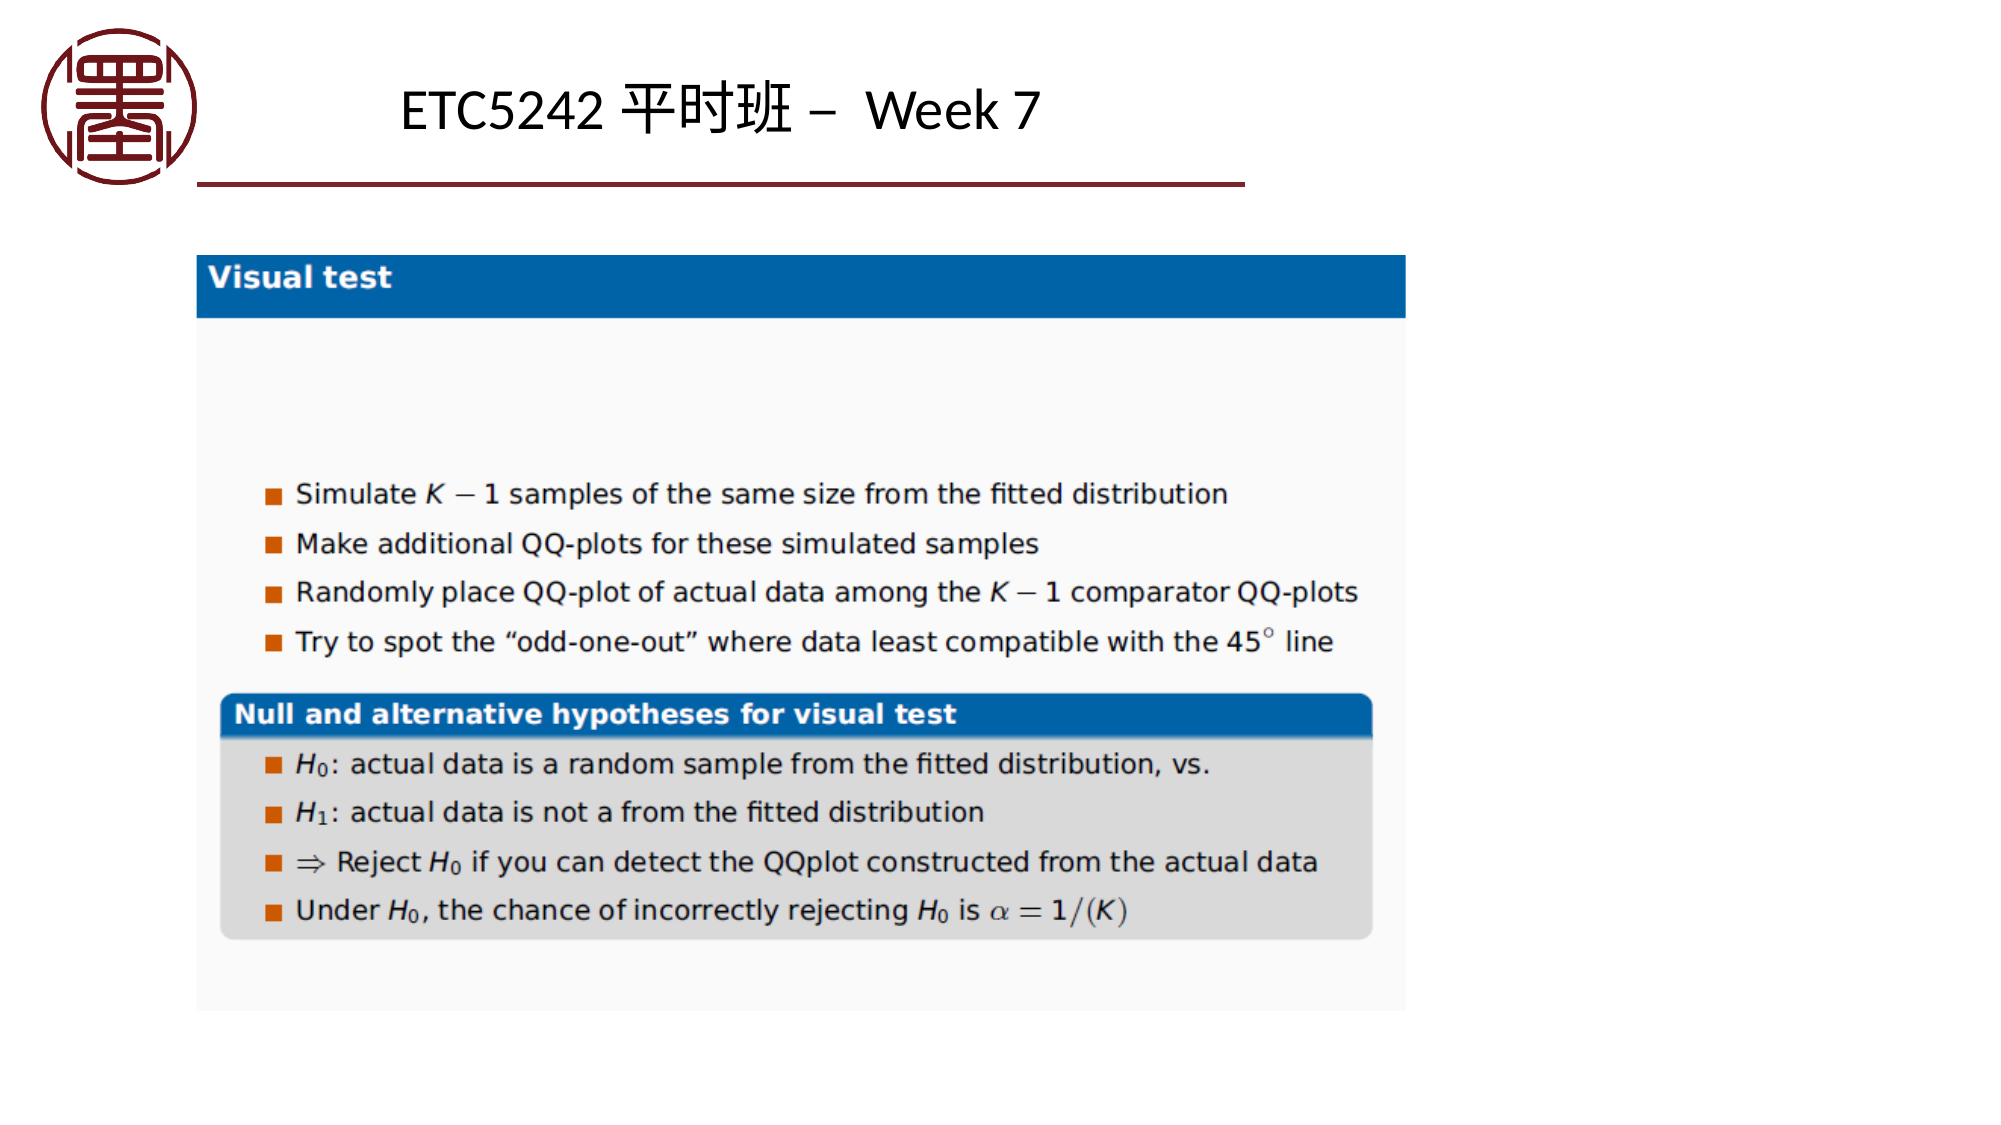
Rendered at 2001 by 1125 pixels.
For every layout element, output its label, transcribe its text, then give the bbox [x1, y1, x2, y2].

text_box ETC5242平时班 – Week 7 [385, 63, 1058, 149]
picture [196, 255, 1406, 1011]
picture [41, 28, 197, 185]
